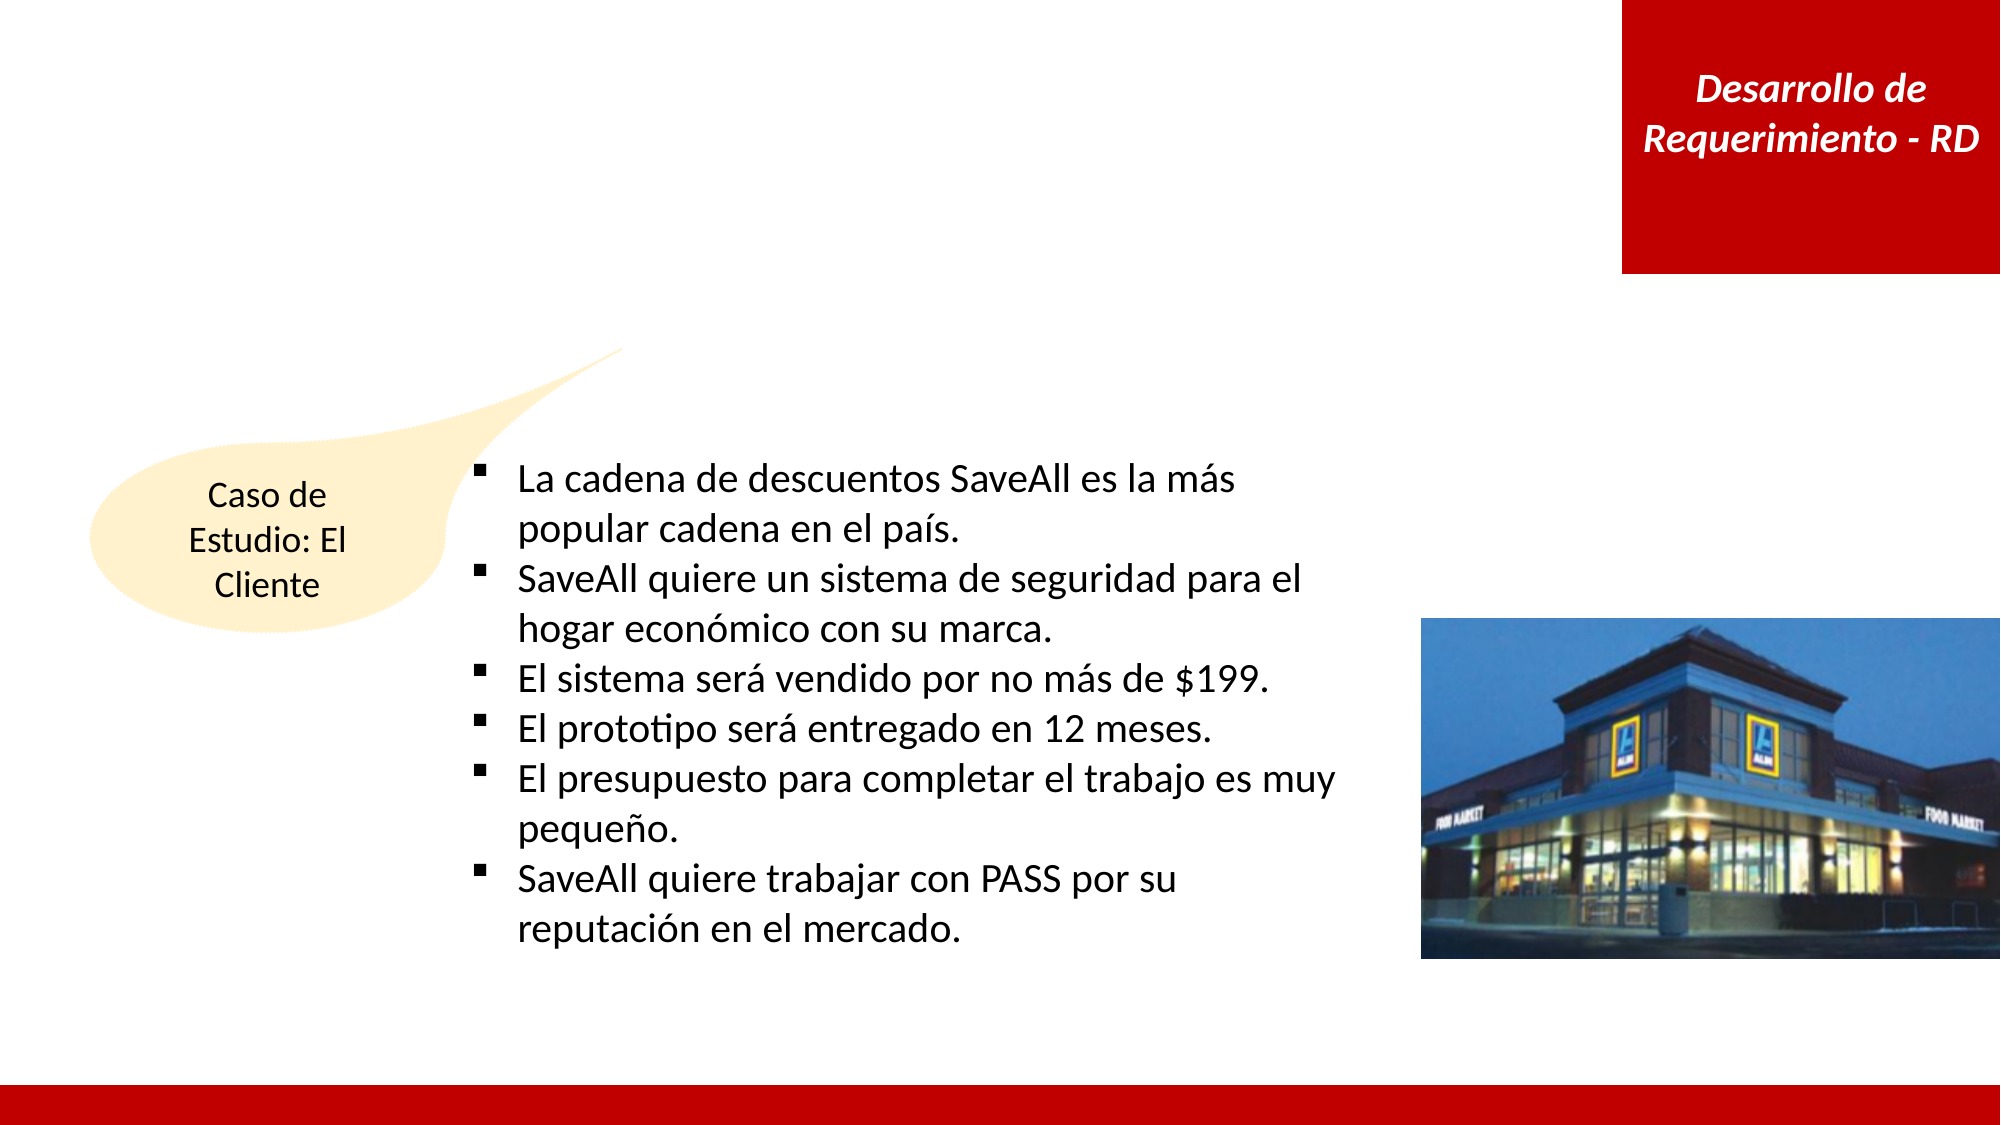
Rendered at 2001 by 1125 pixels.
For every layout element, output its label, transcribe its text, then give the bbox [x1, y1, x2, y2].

text_box Caso de Estudio: El Cliente [89, 347, 623, 634]
text_box Desarrollo de Requerimiento - RD [1622, 0, 2000, 274]
text_box La cadena de descuentos SaveAll es la más popular cadena en el país. SaveAll quiere un sistema de seguridad para el hogar económico con su marca. El sistema será vendido por no más de $199. El prototipo será entregado en 12 meses. El presupuesto para completar el trabajo es muy pequeño. SaveAll quiere trabajar con PASS por su reputación en el mercado. [455, 443, 1366, 959]
text_box [0, 1085, 2000, 1125]
picture [1421, 618, 2000, 959]
